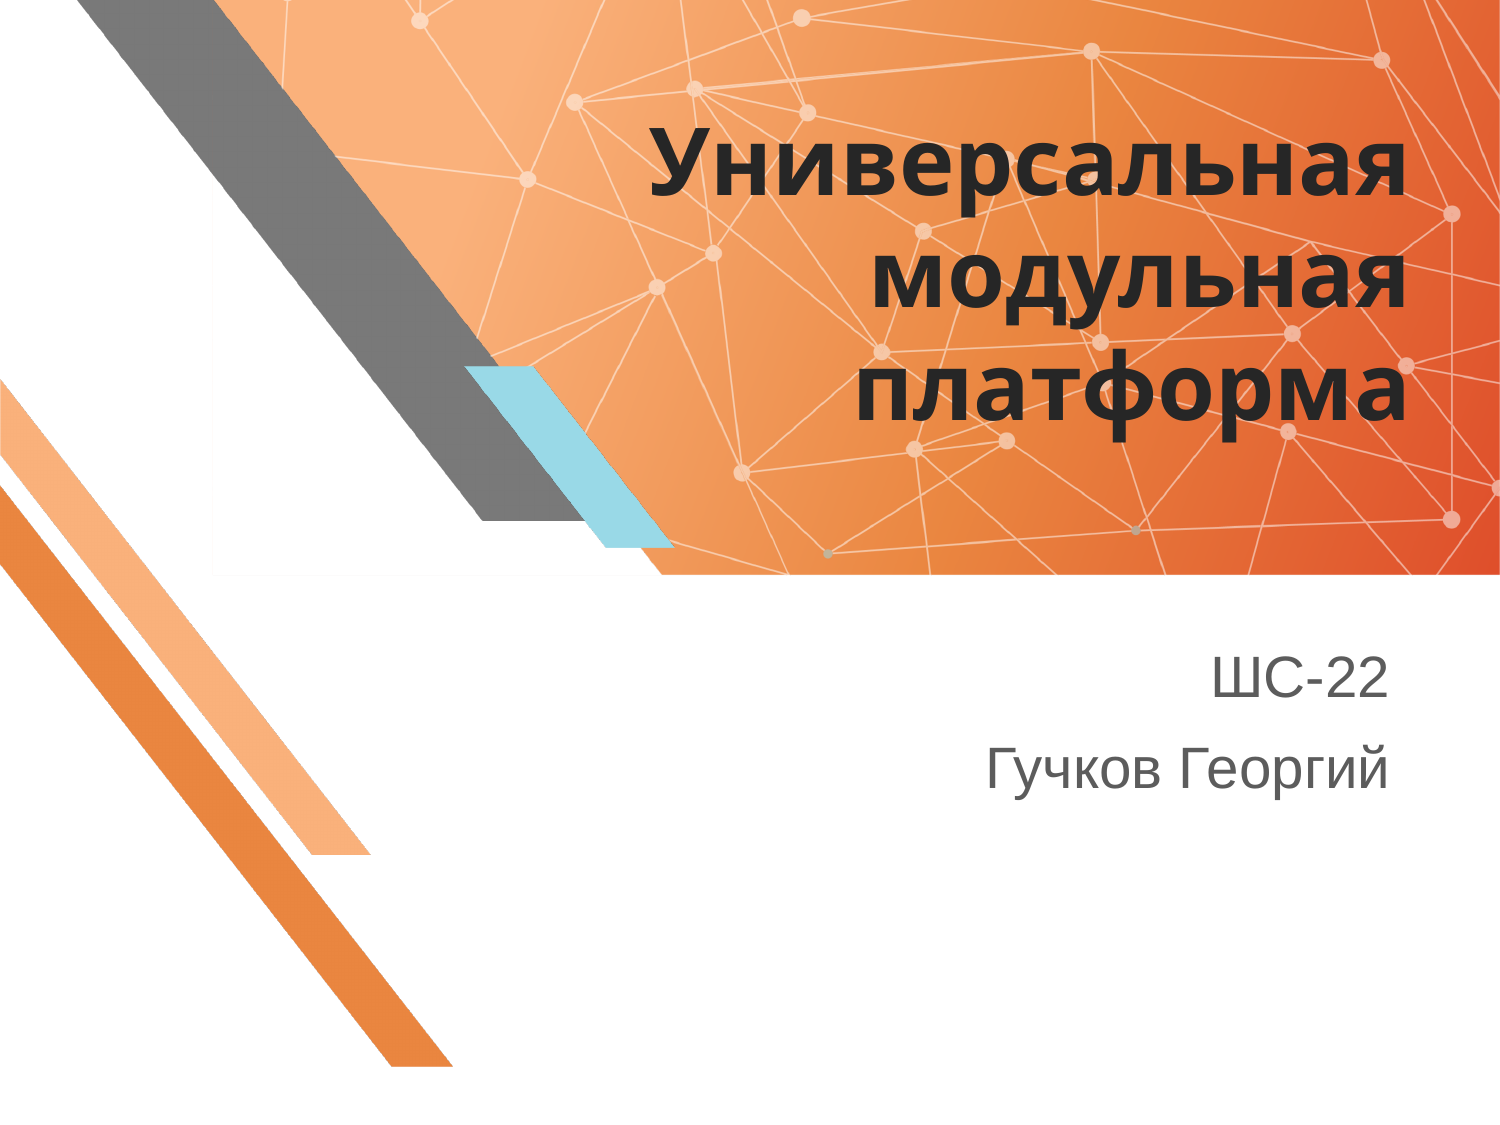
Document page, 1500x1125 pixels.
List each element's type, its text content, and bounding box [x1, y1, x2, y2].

subtitle ШС-22 Гучков Георгий [774, 631, 1412, 834]
title Универсальная модульная платформа [537, 87, 1412, 447]
picture [0, 0, 1500, 1067]
